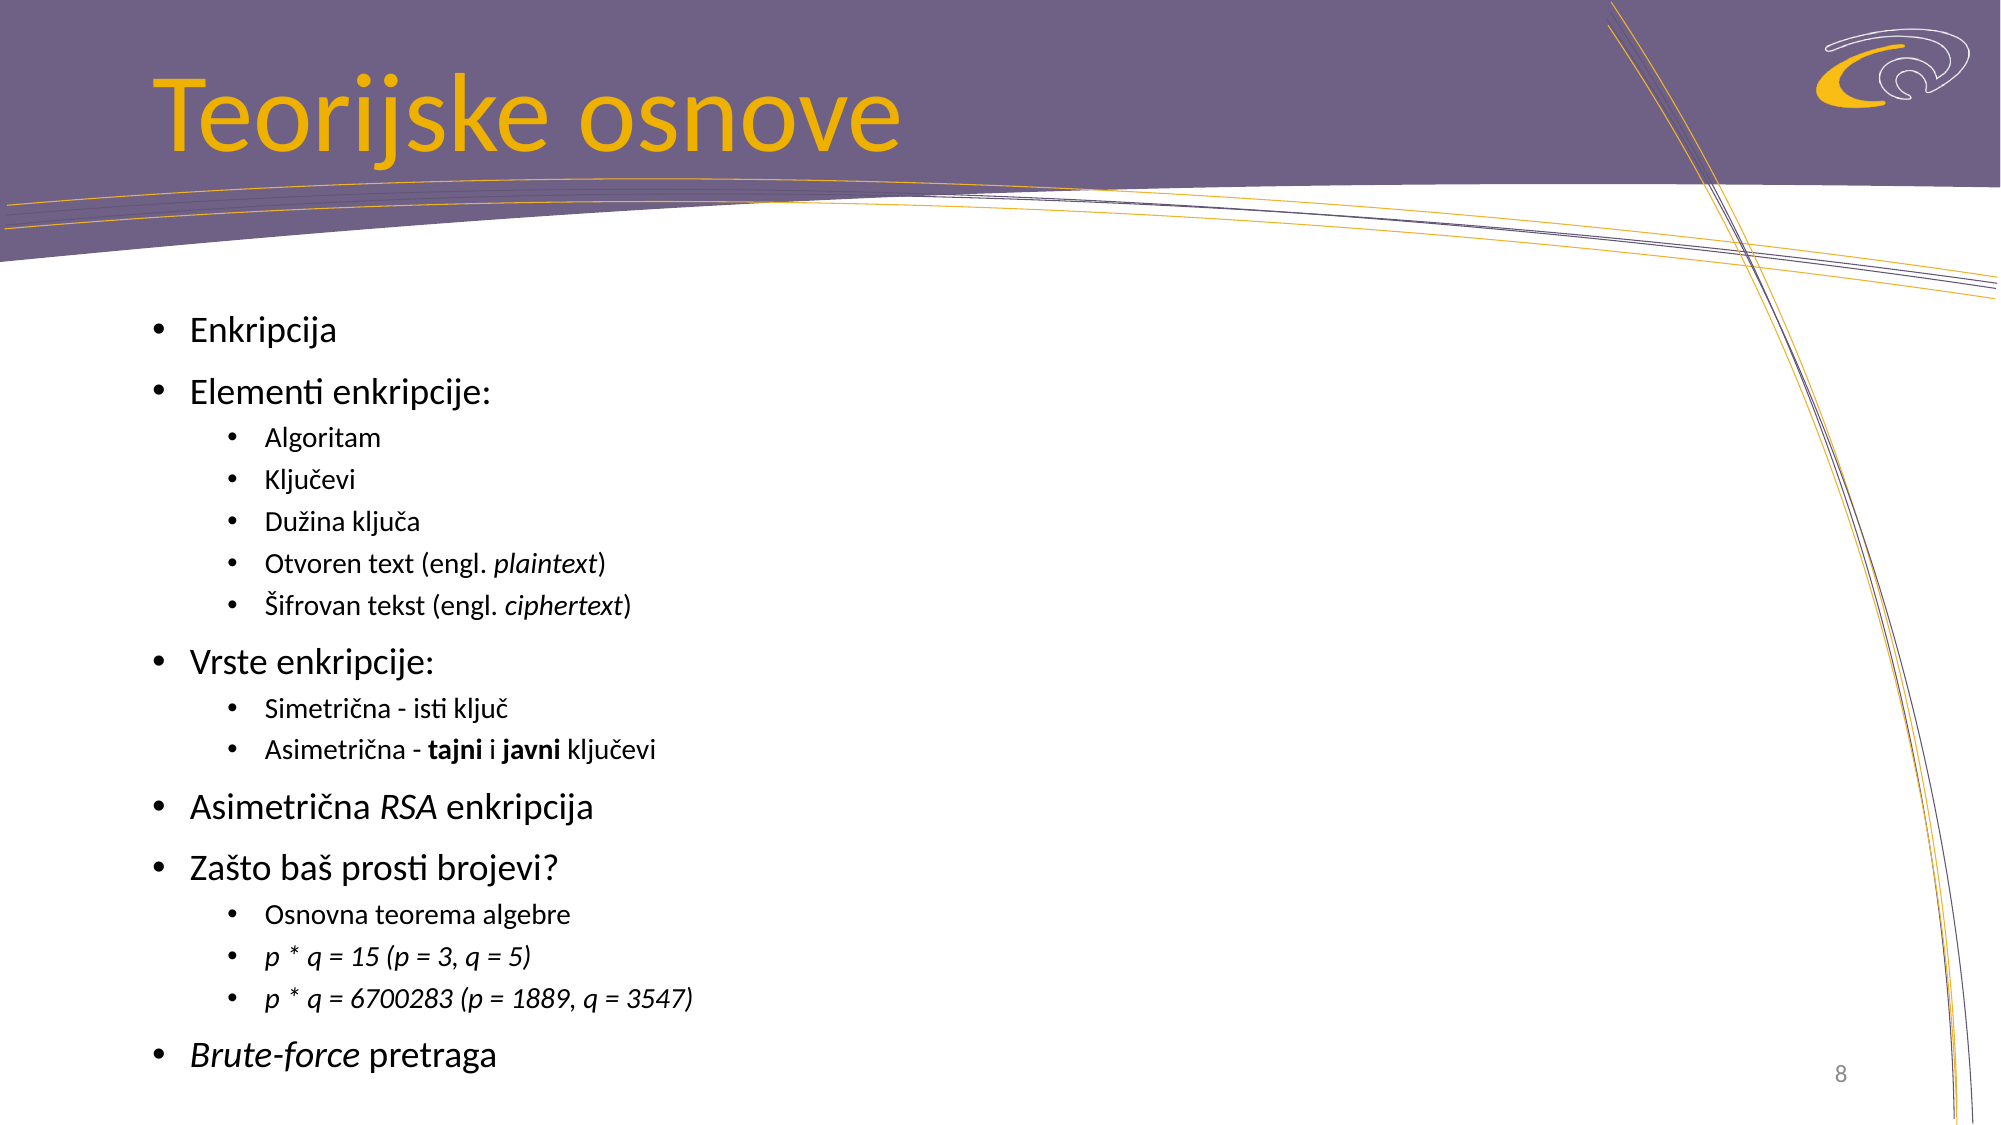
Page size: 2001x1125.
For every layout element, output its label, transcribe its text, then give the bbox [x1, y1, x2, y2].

picture [1803, 9, 1981, 111]
slide_number 8 [1412, 1042, 1863, 1103]
list Enkripcija Elementi enkripcije: Algoritam Ključevi Dužina ključa Otvoren text (engl. plaintext) Šifrovan tekst (engl. ciphertext) Vrste enkripcije: Simetrična - isti ključ Asimetrična - tajni i javni ključevi Asimetrična RSA enkripcija Zašto baš prosti brojevi? Osnovna teorema algebre p * q = 15 (p = 3, q = 5) p * q = 6700283 (p = 1889, q = 3547) Brute-force pretraga [137, 303, 1863, 1017]
title Teorijske osnove [137, 28, 1863, 203]
